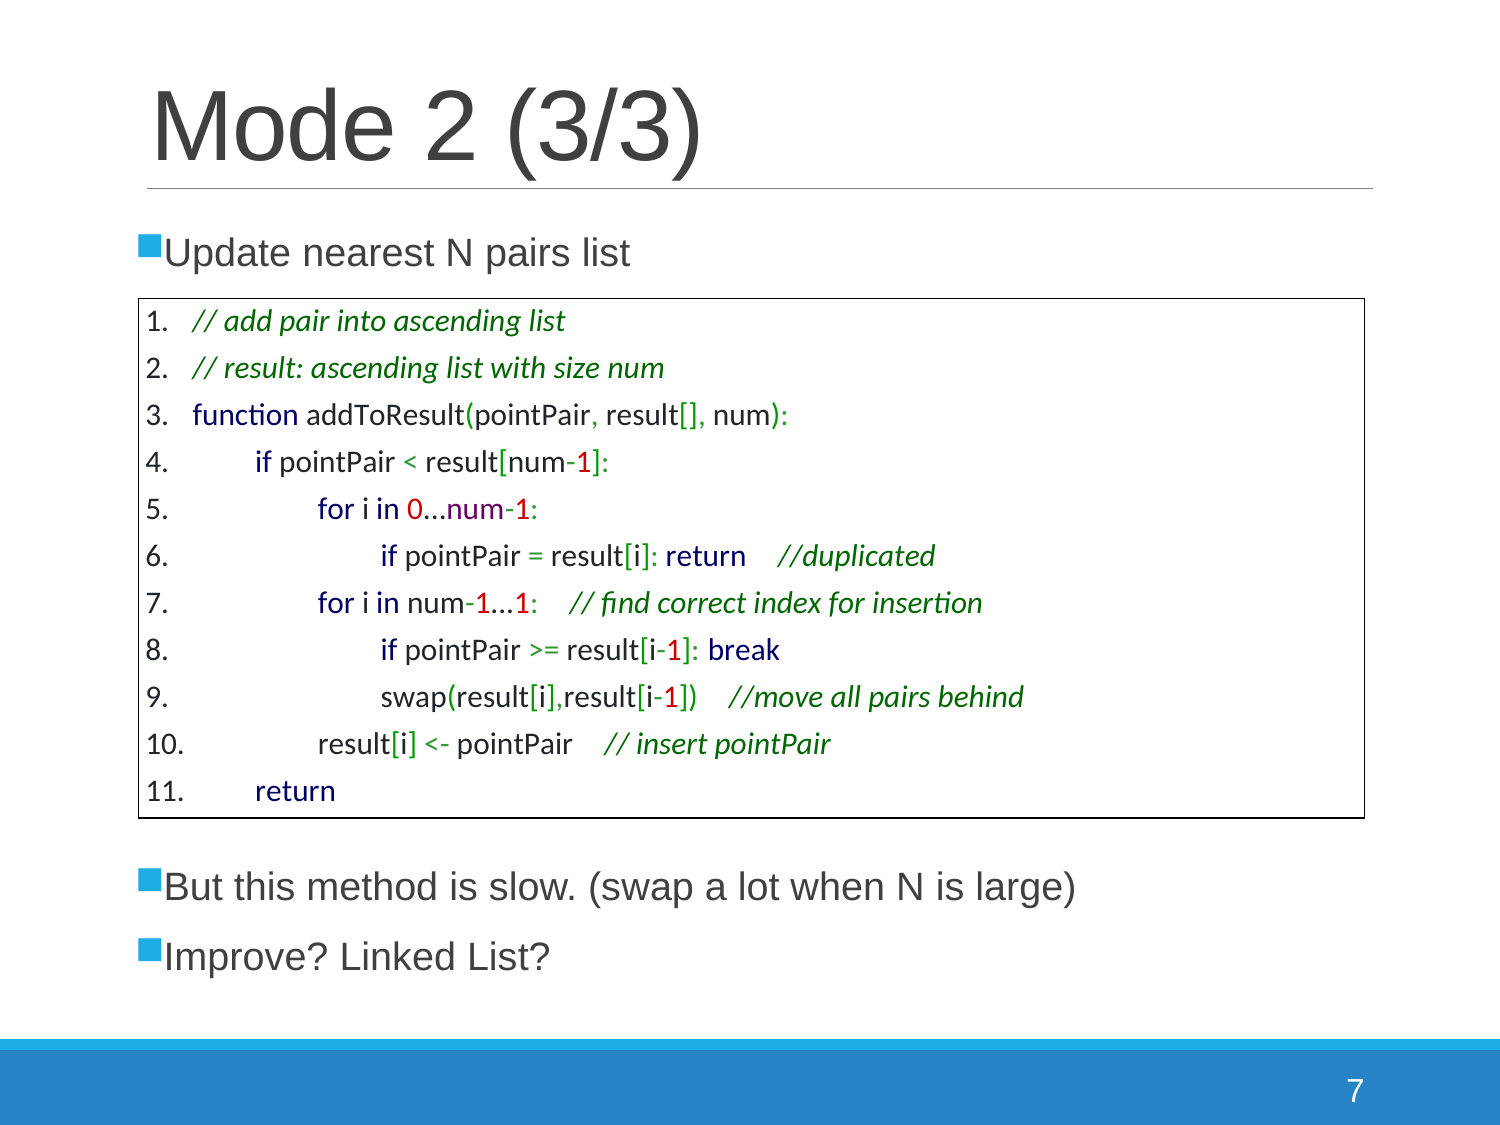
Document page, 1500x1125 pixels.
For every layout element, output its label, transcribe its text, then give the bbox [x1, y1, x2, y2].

slide_number 7 [1218, 1059, 1380, 1120]
picture [97, 293, 1366, 820]
list Update nearest N pairs list But this method is slow. (swap a lot when N is large) Improve? Linked List? [135, 224, 1373, 295]
title Mode 2 (3/3) [135, 47, 1373, 189]
list Update nearest N pairs list But this method is slow. (swap a lot when N is large) Improve? Linked List? [135, 823, 1373, 995]
